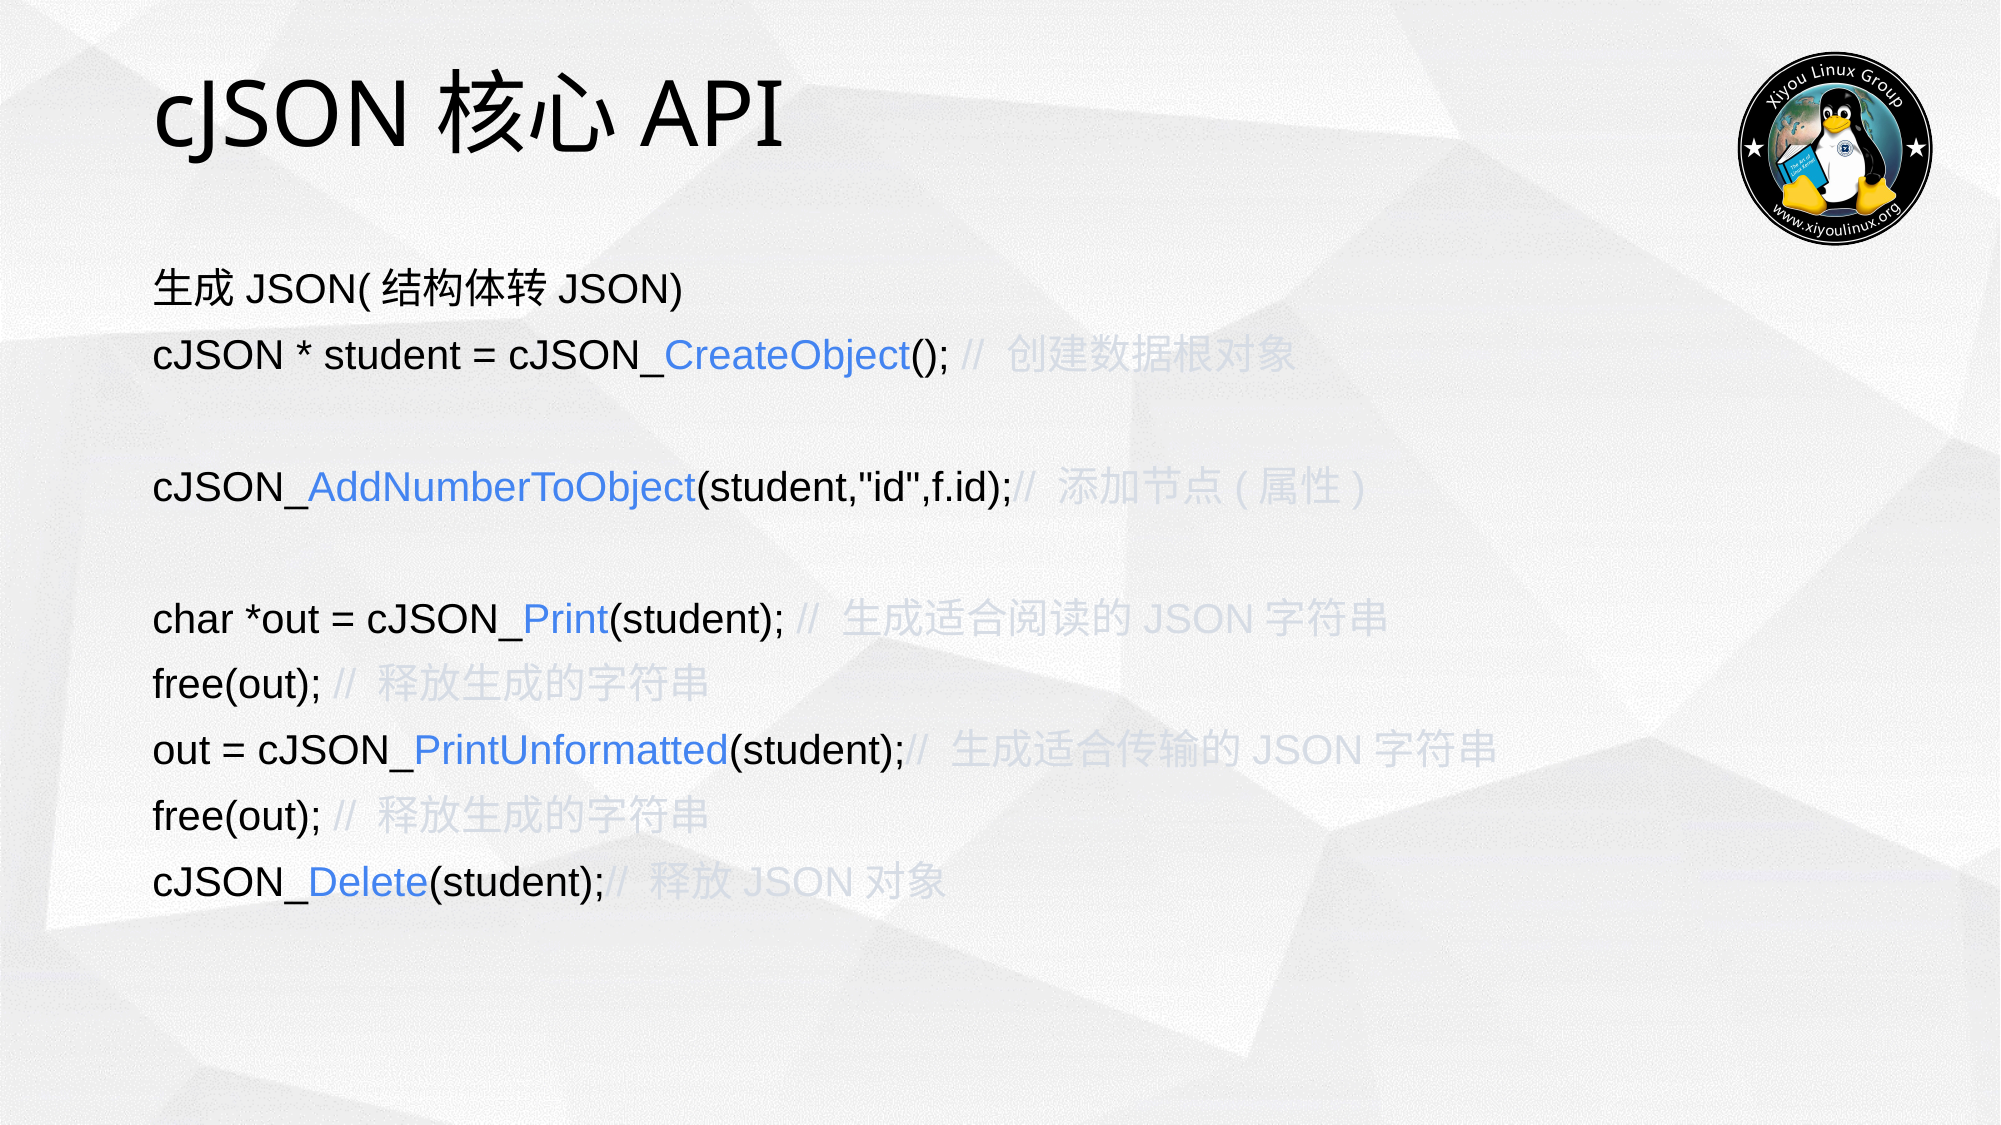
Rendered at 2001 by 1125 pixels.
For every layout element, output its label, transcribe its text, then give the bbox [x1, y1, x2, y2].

list 生成JSON(结构体转JSON) cJSON * student = cJSON_CreateObject(); // 创建数据根对象 cJSON_AddNumberToObject(student,"id",f.id);// 添加节点(属性) char *out = cJSON_Print(student); // 生成适合阅读的JSON字符串 free(out); // 释放生成的字符串 out = cJSON_PrintUnformatted(student);// 生成适合传输的JSON字符串 free(out); // 释放生成的字符串 cJSON_Delete(student);// 释放JSON对象 [137, 260, 1863, 1014]
title cJSON核心API [137, 59, 1863, 260]
picture [0, 0, 2001, 1125]
